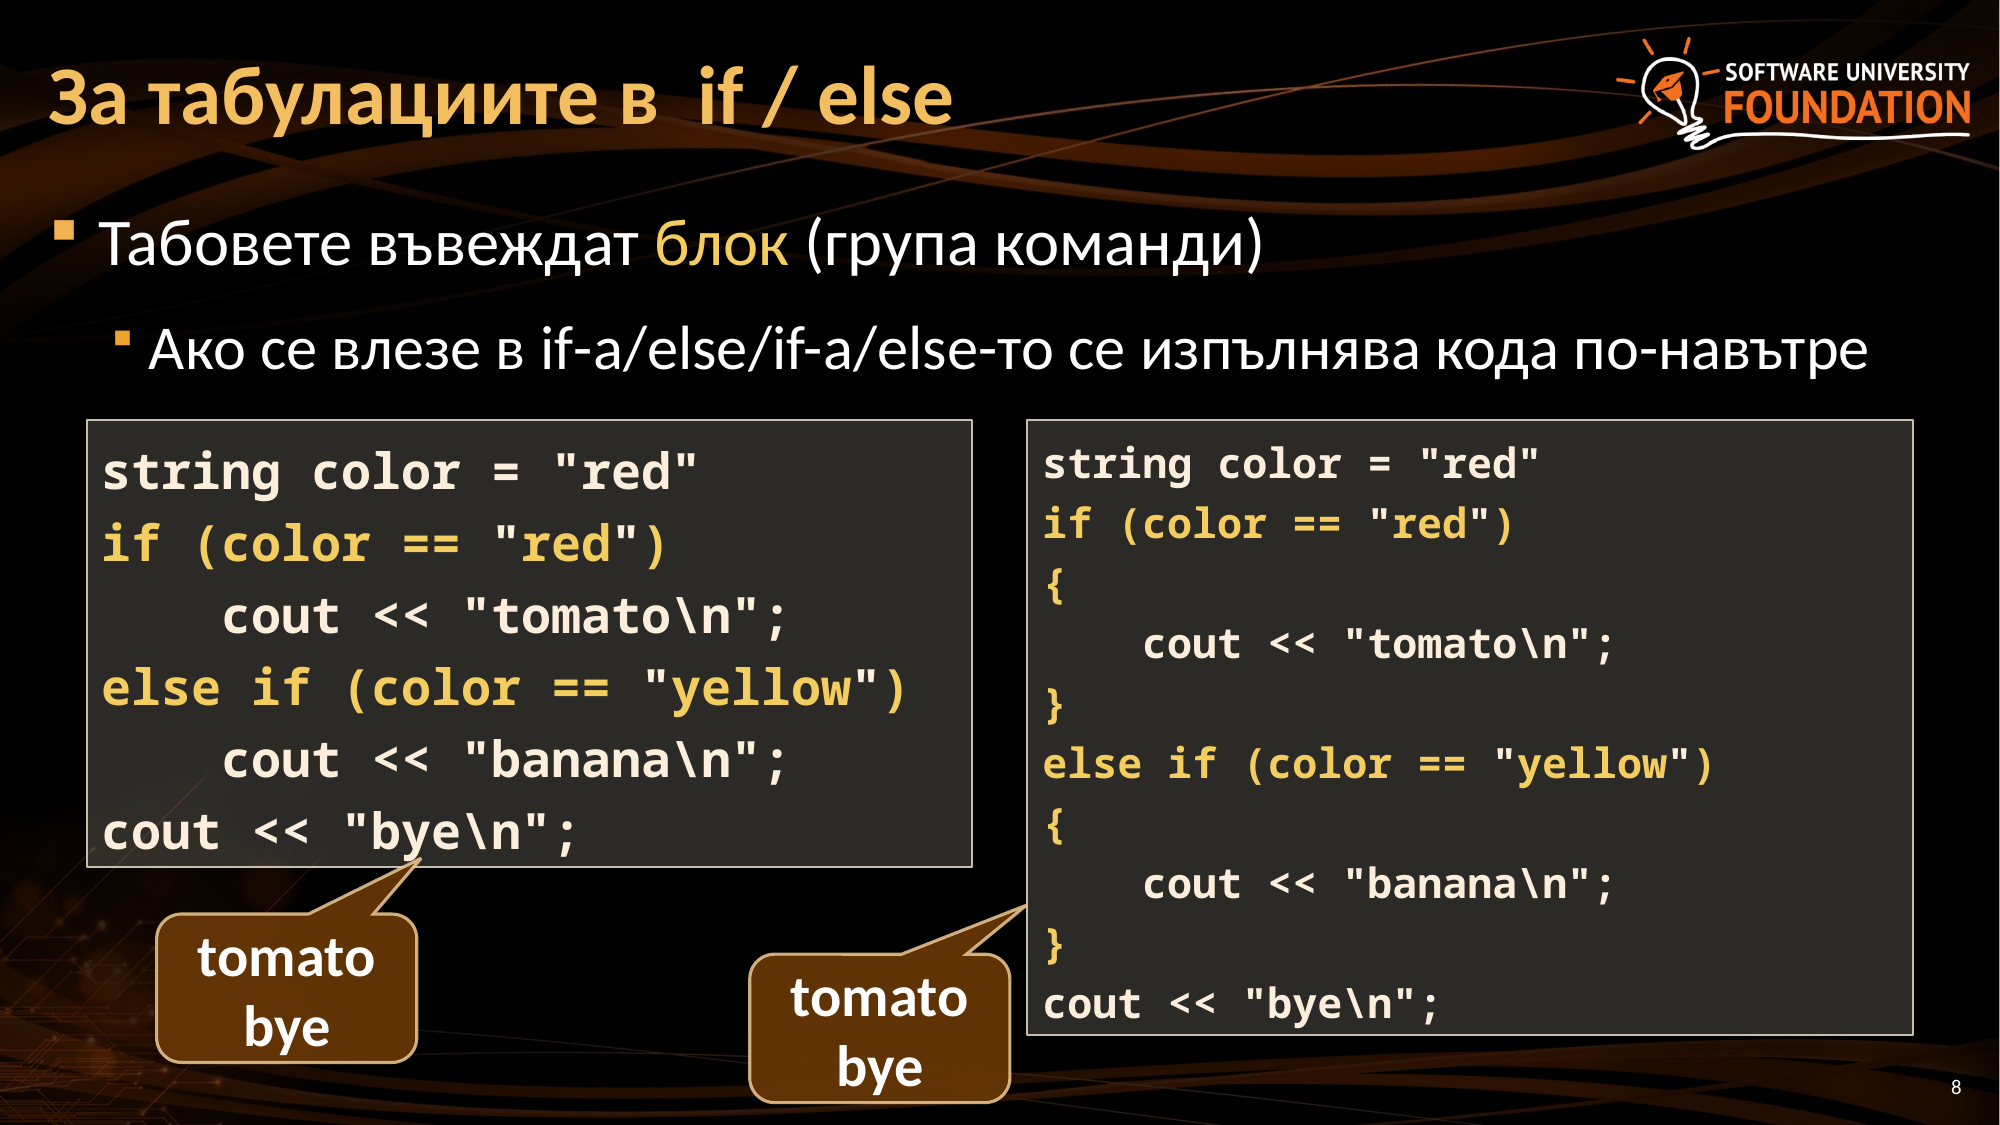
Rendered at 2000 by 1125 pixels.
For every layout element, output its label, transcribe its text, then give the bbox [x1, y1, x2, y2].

list Табовете въвеждат блок (група команди) Ако се влезе в if-a/else/if-а/else-то се изпълнява кода по-навътре [31, 188, 1968, 1103]
title За табулациите в if / else [30, 6, 1602, 189]
picture [0, 0, 2000, 1125]
text_box tomato bye [748, 904, 1028, 1104]
text_box string color = "red" if (color == "red") cout << "tomato\n"; else if (color == "yellow") cout << "banana\n"; cout << "bye\n"; [87, 420, 973, 867]
slide_number 8 [1897, 1070, 1968, 1103]
text_box string color = "red" if (color == "red") { cout << "tomato\n"; } else if (color == "yellow") { cout << "banana\n"; } cout << "bye\n"; [1027, 420, 1913, 1035]
text_box tomato bye [155, 857, 422, 1064]
